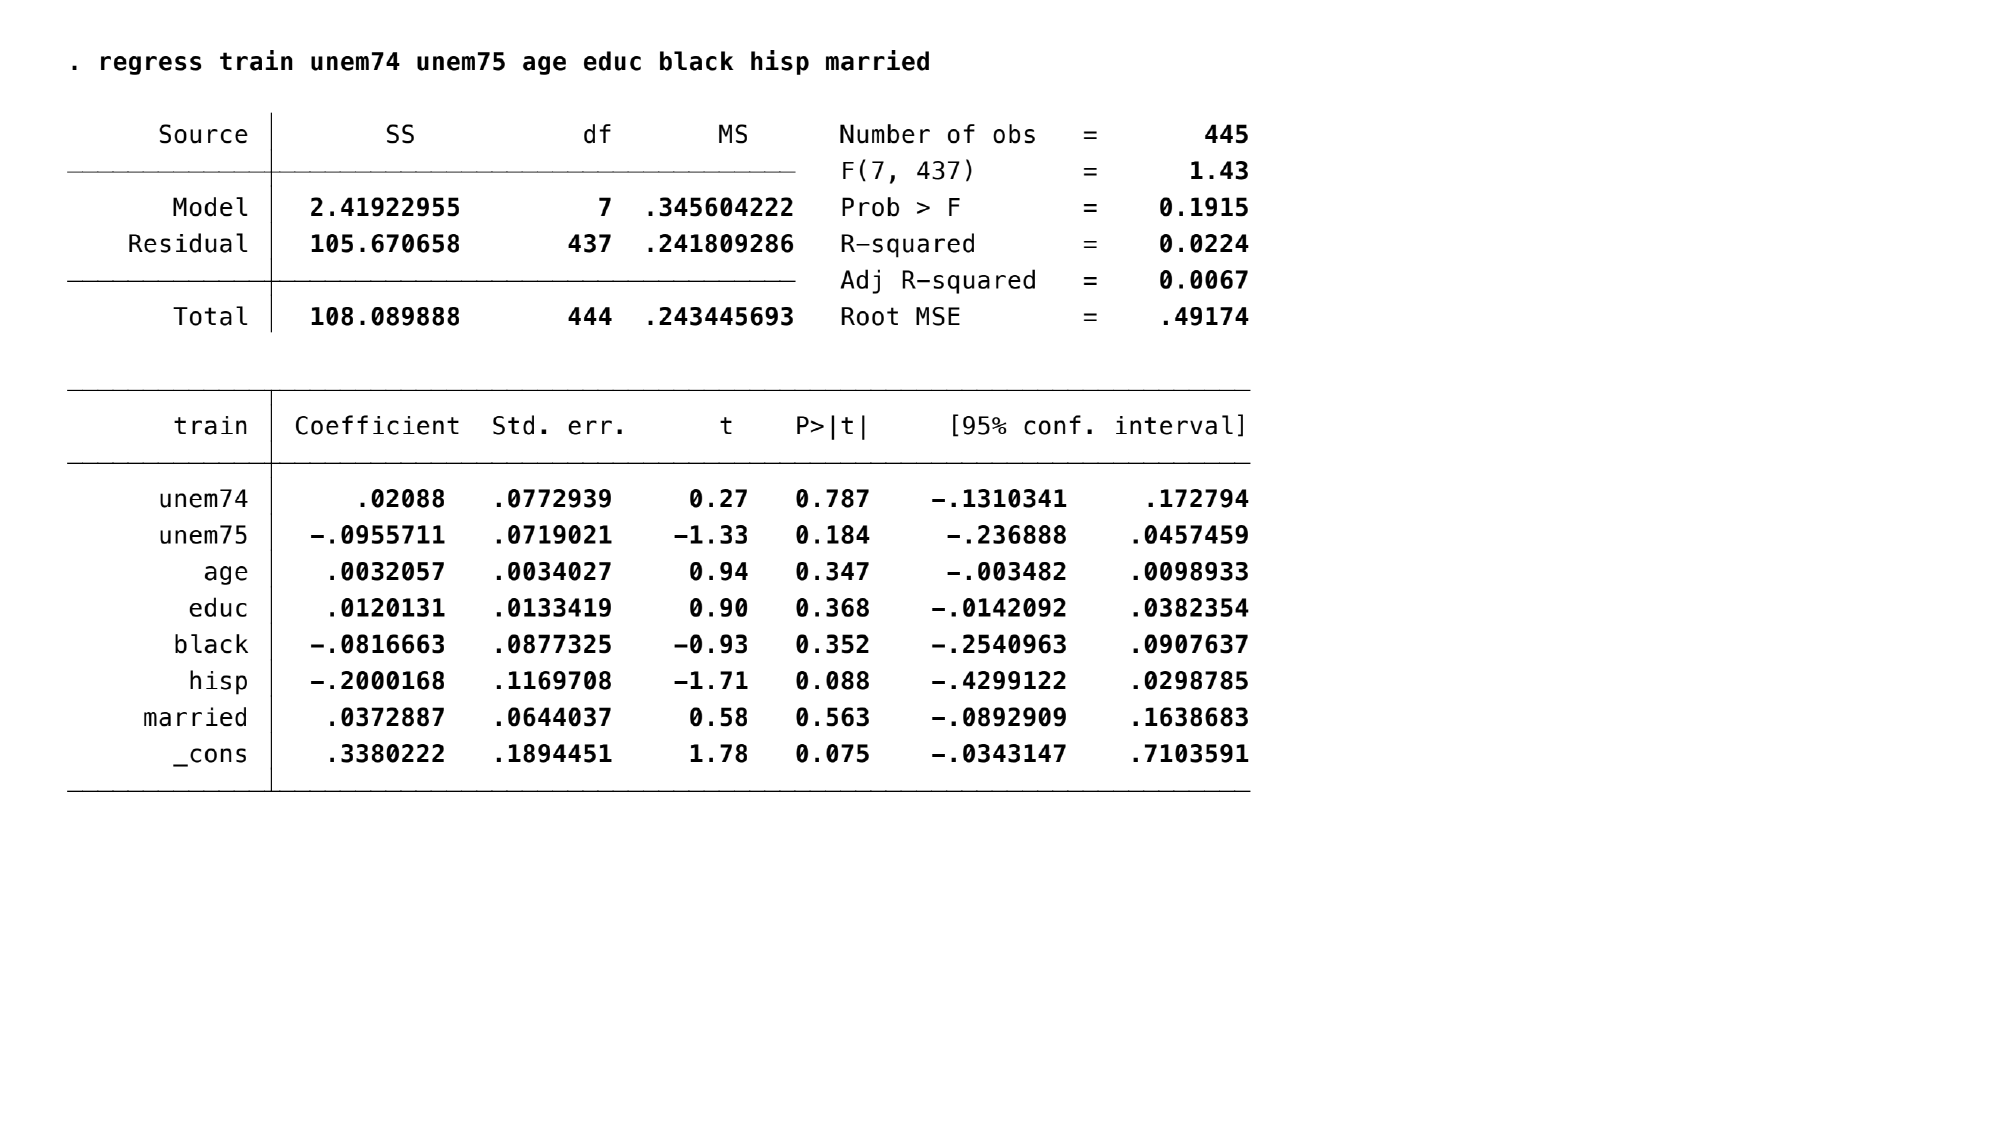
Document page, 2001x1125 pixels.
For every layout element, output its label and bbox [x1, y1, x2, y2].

picture [64, 40, 1292, 804]
